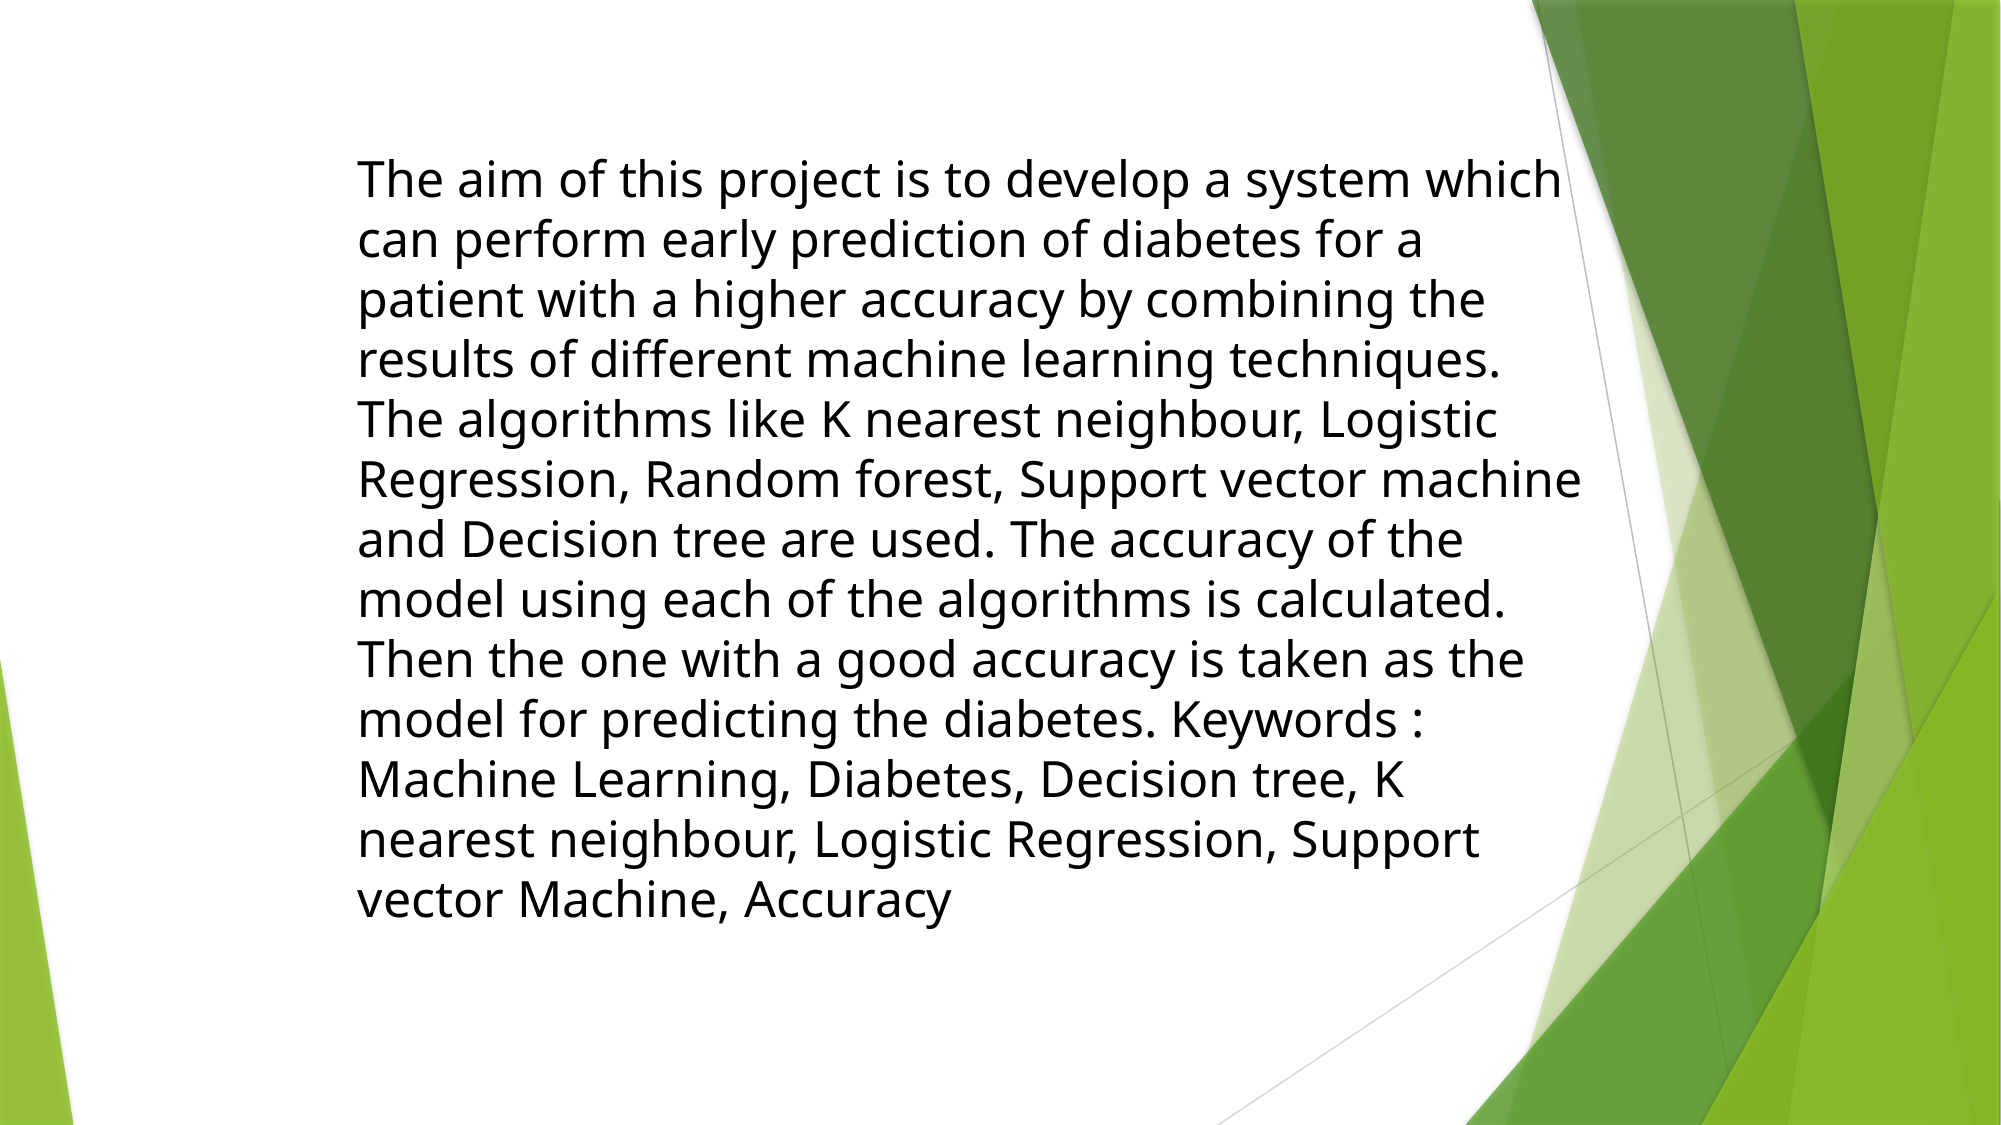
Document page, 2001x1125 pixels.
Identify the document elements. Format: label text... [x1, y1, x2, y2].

text_box The aim of this project is to develop a system which can perform early prediction of diabetes for a patient with a higher accuracy by combining the results of different machine learning techniques. The algorithms like K nearest neighbour, Logistic Regression, Random forest, Support vector machine and Decision tree are used. The accuracy of the model using each of the algorithms is calculated. Then the one with a good accuracy is taken as the model for predicting the diabetes. Keywords : Machine Learning, Diabetes, Decision tree, K nearest neighbour, Logistic Regression, Support vector Machine, Accuracy [343, 139, 1601, 935]
